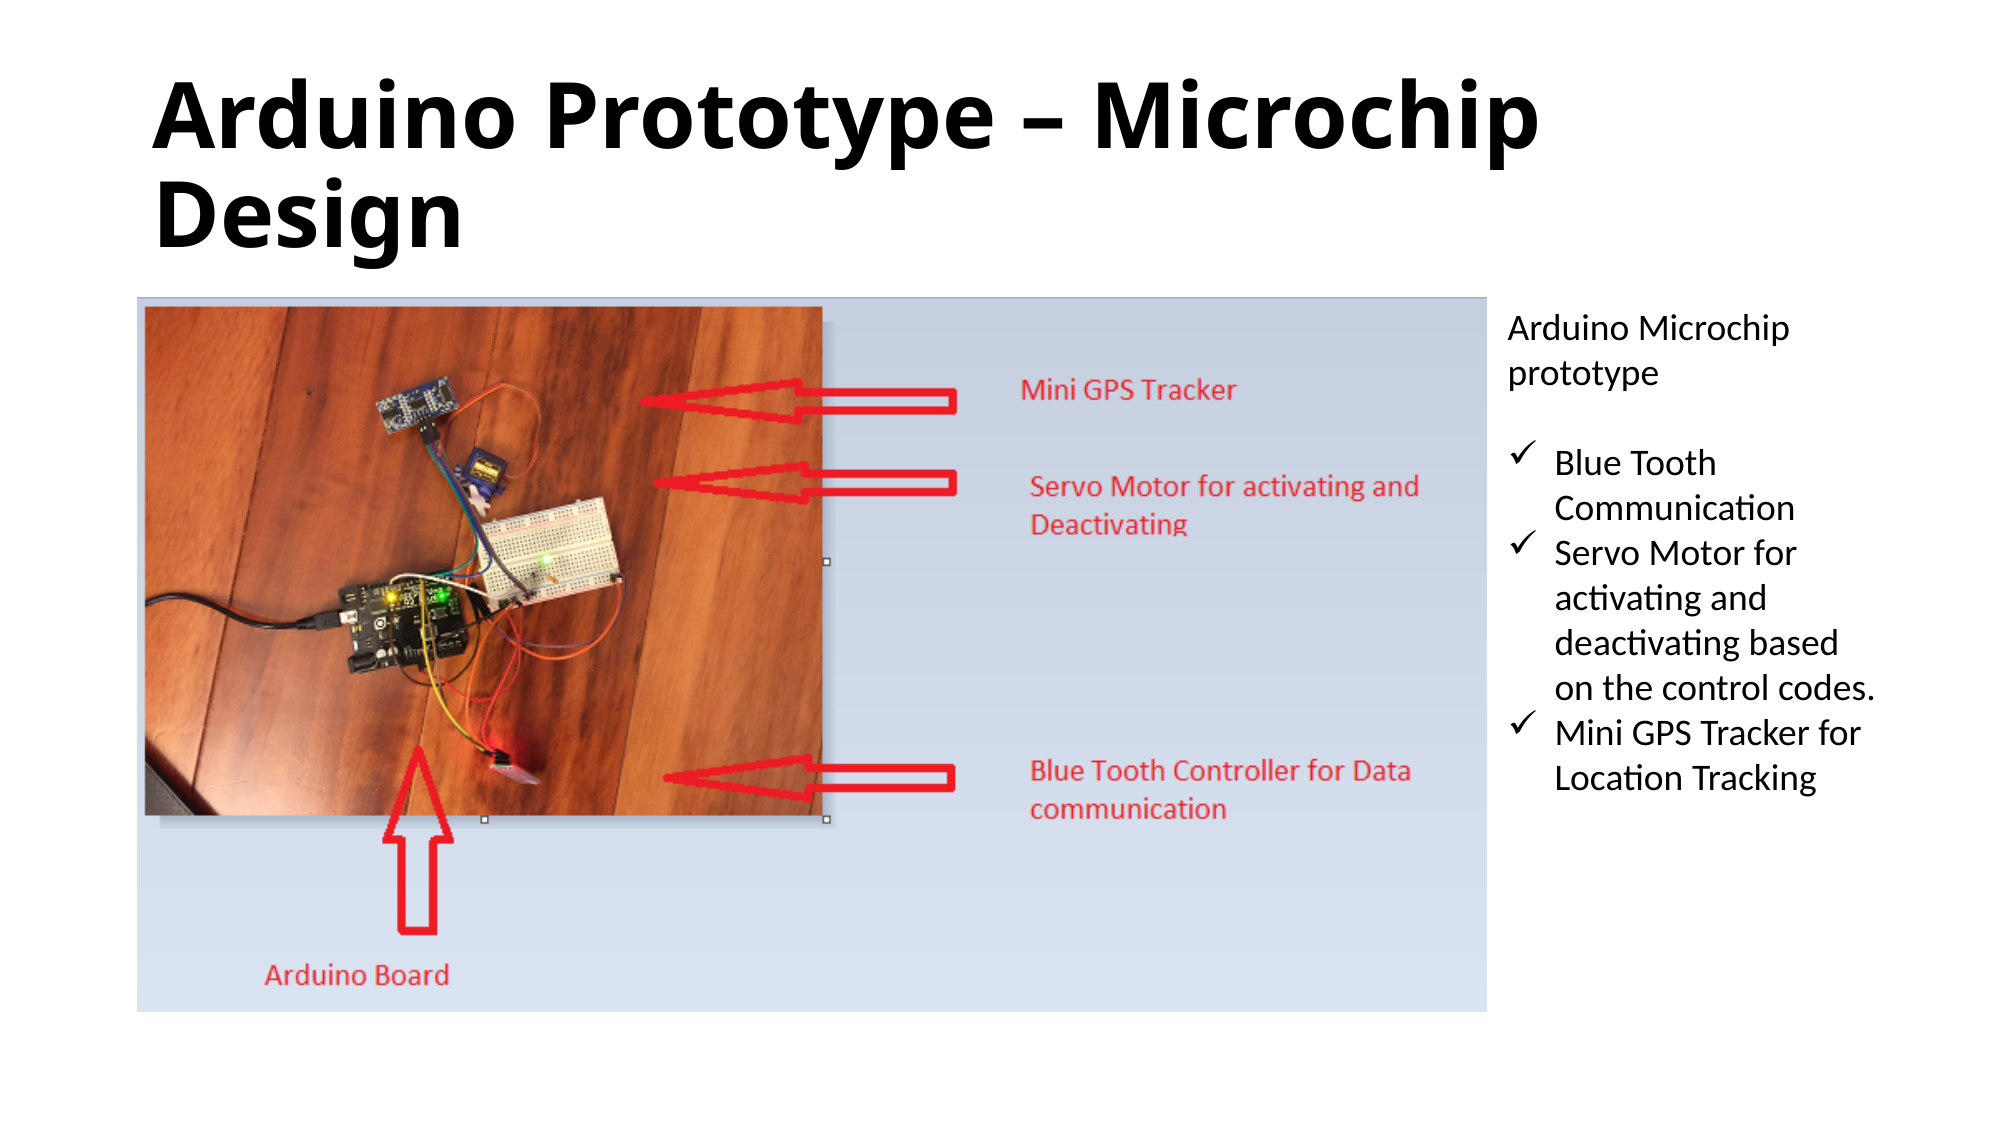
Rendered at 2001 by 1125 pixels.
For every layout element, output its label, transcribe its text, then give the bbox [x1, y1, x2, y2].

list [137, 297, 1487, 1012]
title Arduino Prototype – Microchip Design [137, 59, 1863, 278]
text_box Arduino Microchip prototype Blue Tooth Communication Servo Motor for activating and deactivating based on the control codes. Mini GPS Tracker for Location Tracking [1493, 295, 1897, 806]
